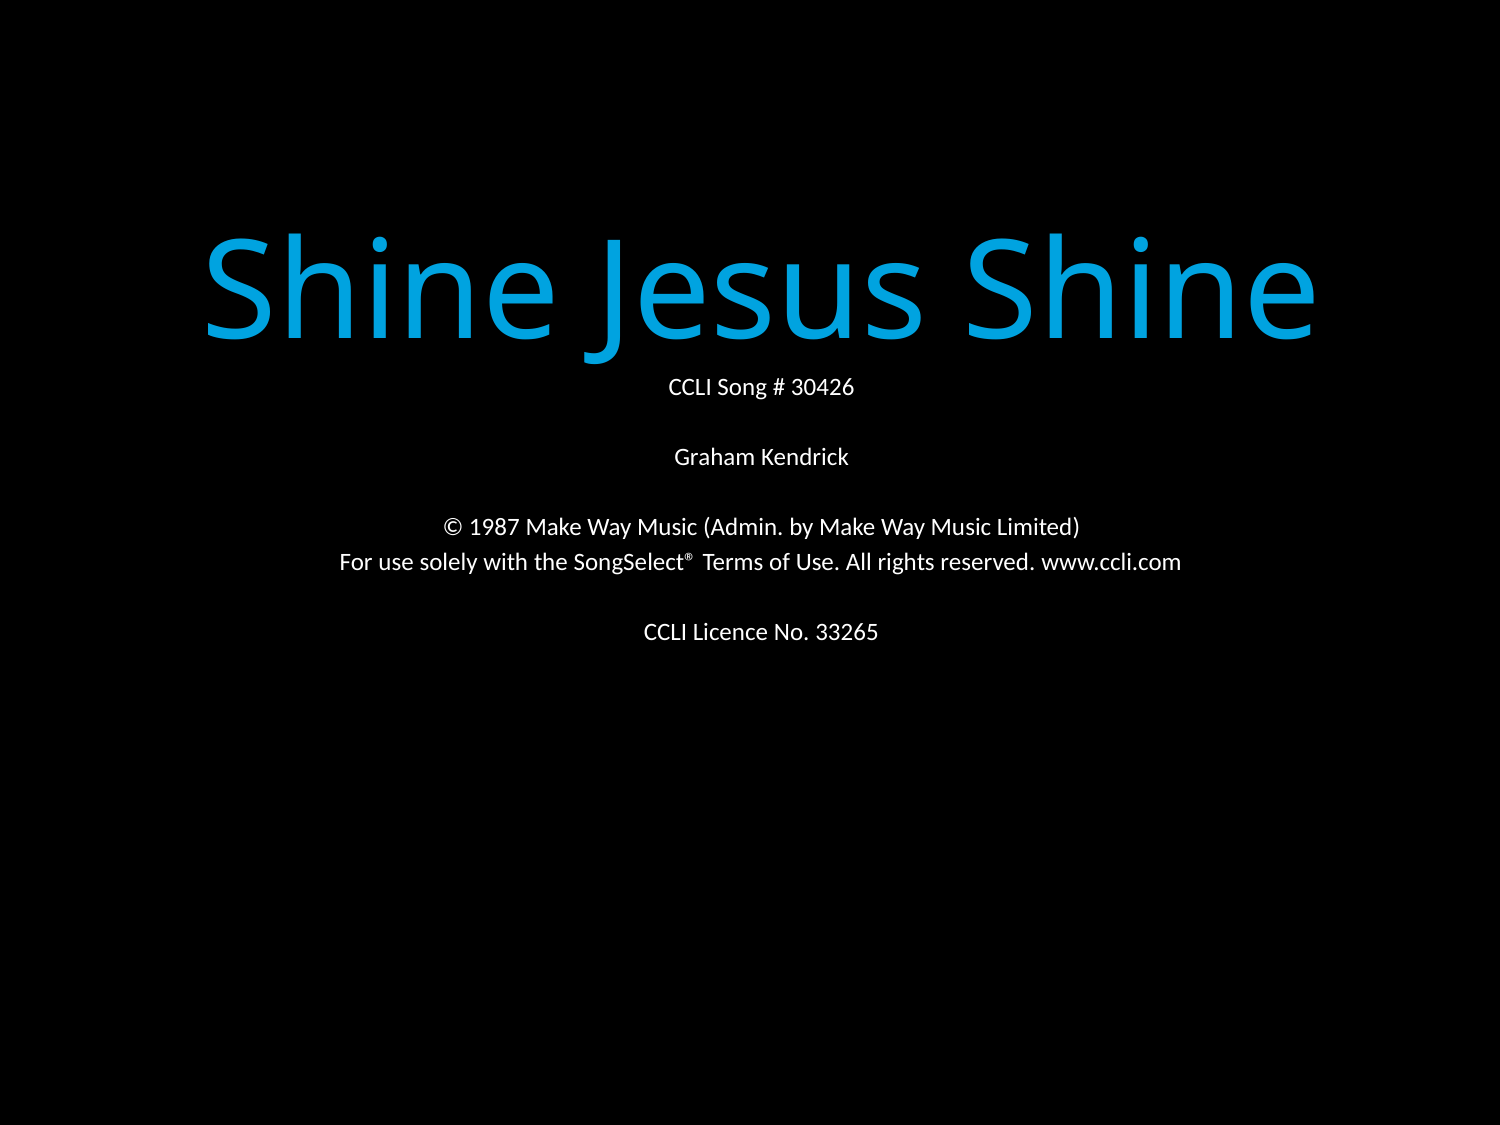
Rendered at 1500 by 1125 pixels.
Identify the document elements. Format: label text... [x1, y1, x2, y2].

subtitle Shine Jesus Shine CCLI Song # 30426 Graham Kendrick © 1987 Make Way Music (Admin. by Make Way Music Limited) For use solely with the SongSelect® Terms of Use. All rights reserved. www.ccli.com CCLI Licence No. 33265 [53, 30, 1471, 1094]
